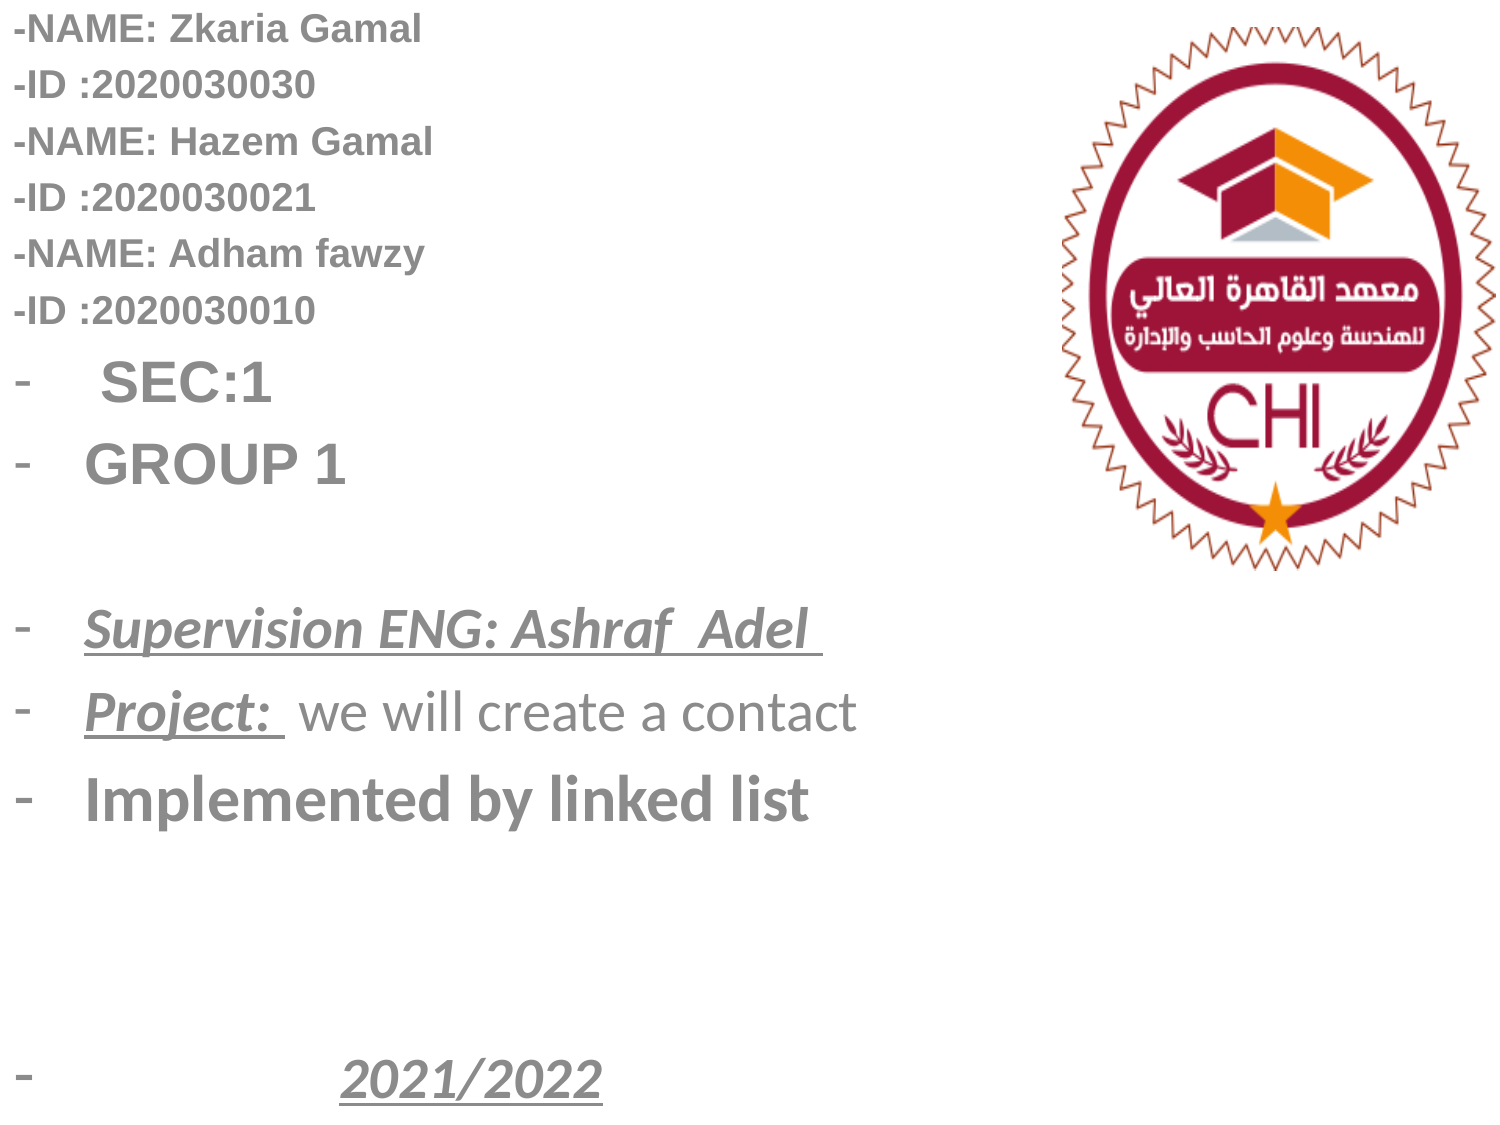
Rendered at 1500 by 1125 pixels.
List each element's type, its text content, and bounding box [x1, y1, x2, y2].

subtitle -NAME: Zkaria Gamal -ID :2020030030 -NAME: Hazem Gamal -ID :2020030021 -NAME: Adham fawzy -ID :2020030010 SEC:1 GROUP 1 Supervision ENG: Ashraf Adel Project: we will create a contact Implemented by linked list 2021/2022 [0, 0, 1049, 1125]
picture [1062, 27, 1496, 572]
